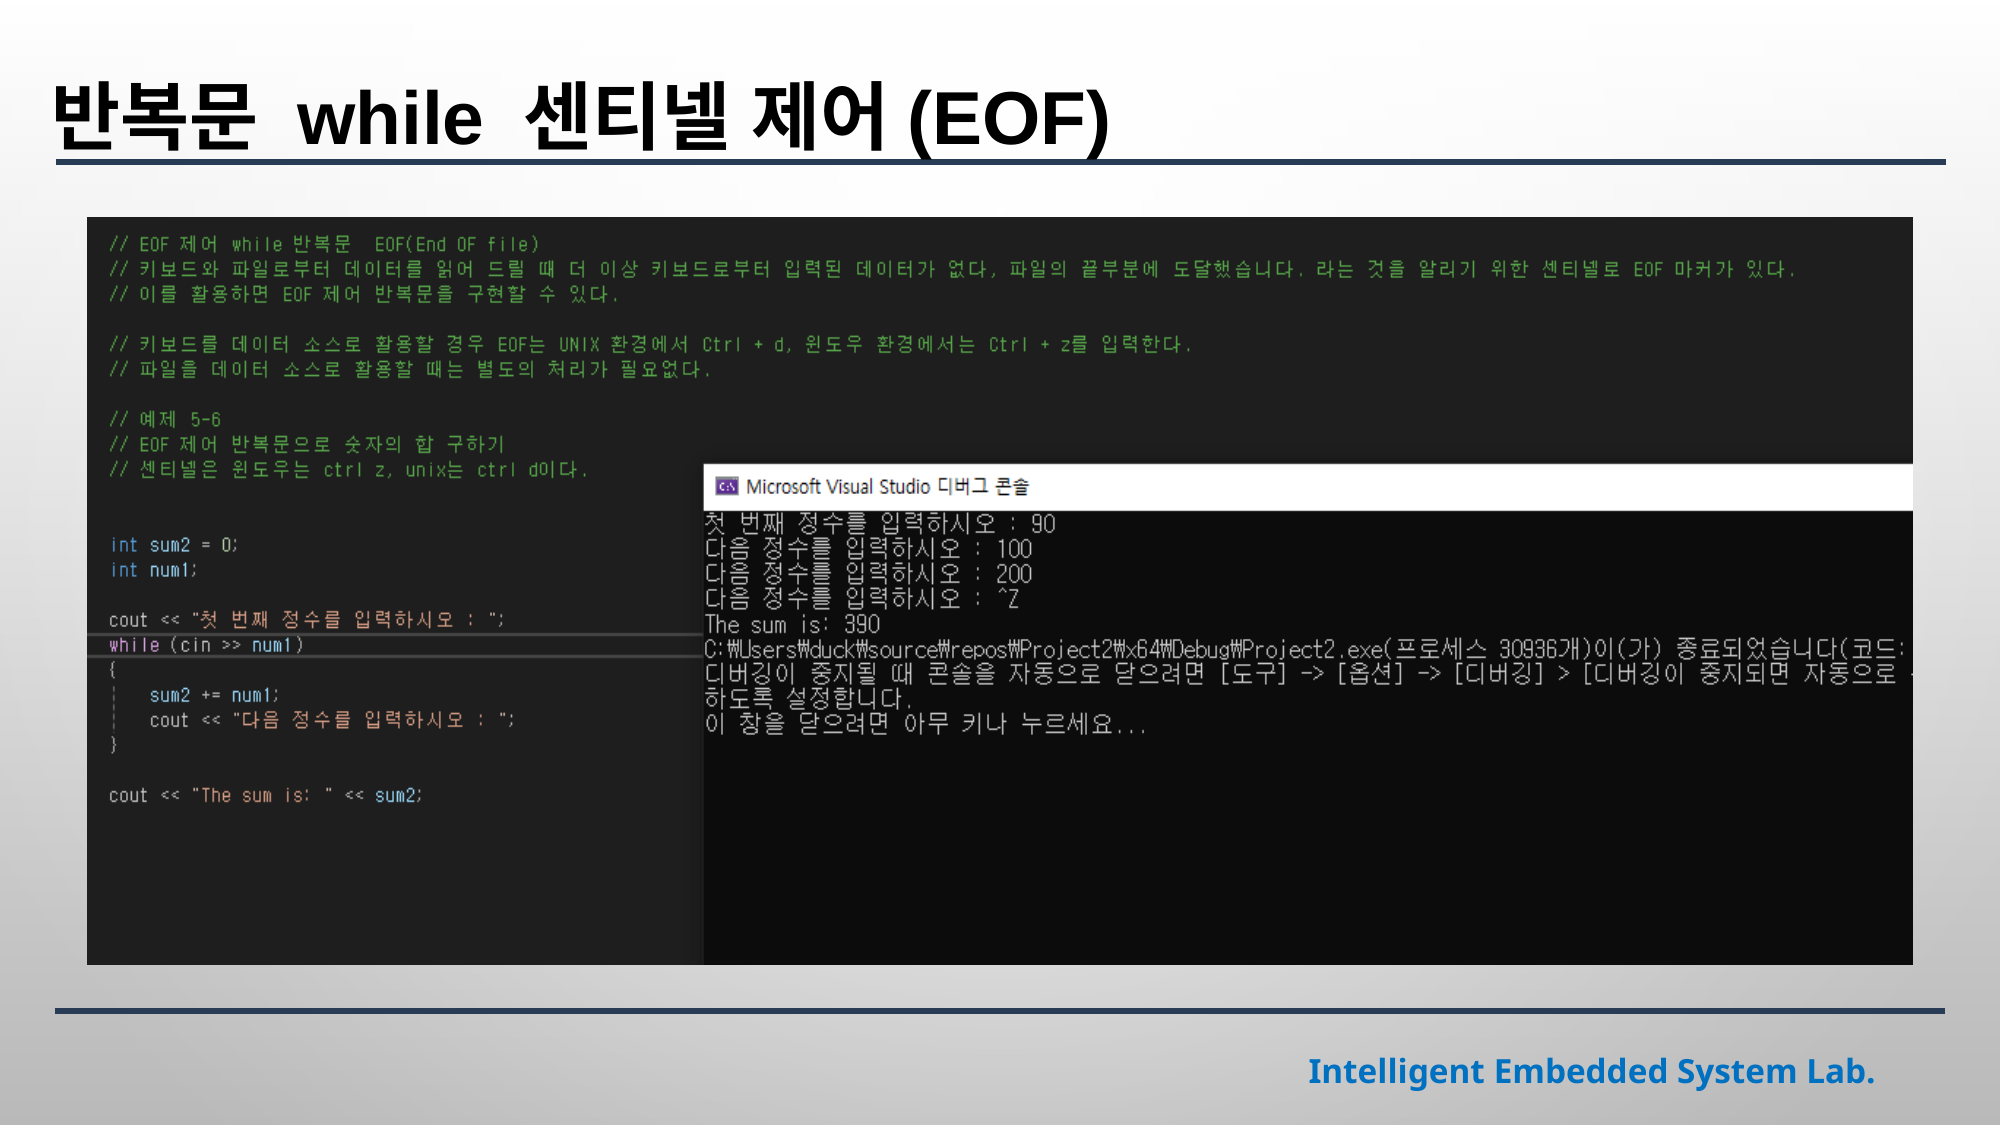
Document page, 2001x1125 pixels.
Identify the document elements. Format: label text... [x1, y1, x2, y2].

text_box 반복문 while 센티넬 제어(EOF) [0, 62, 1180, 257]
picture [0, 0, 2000, 1125]
